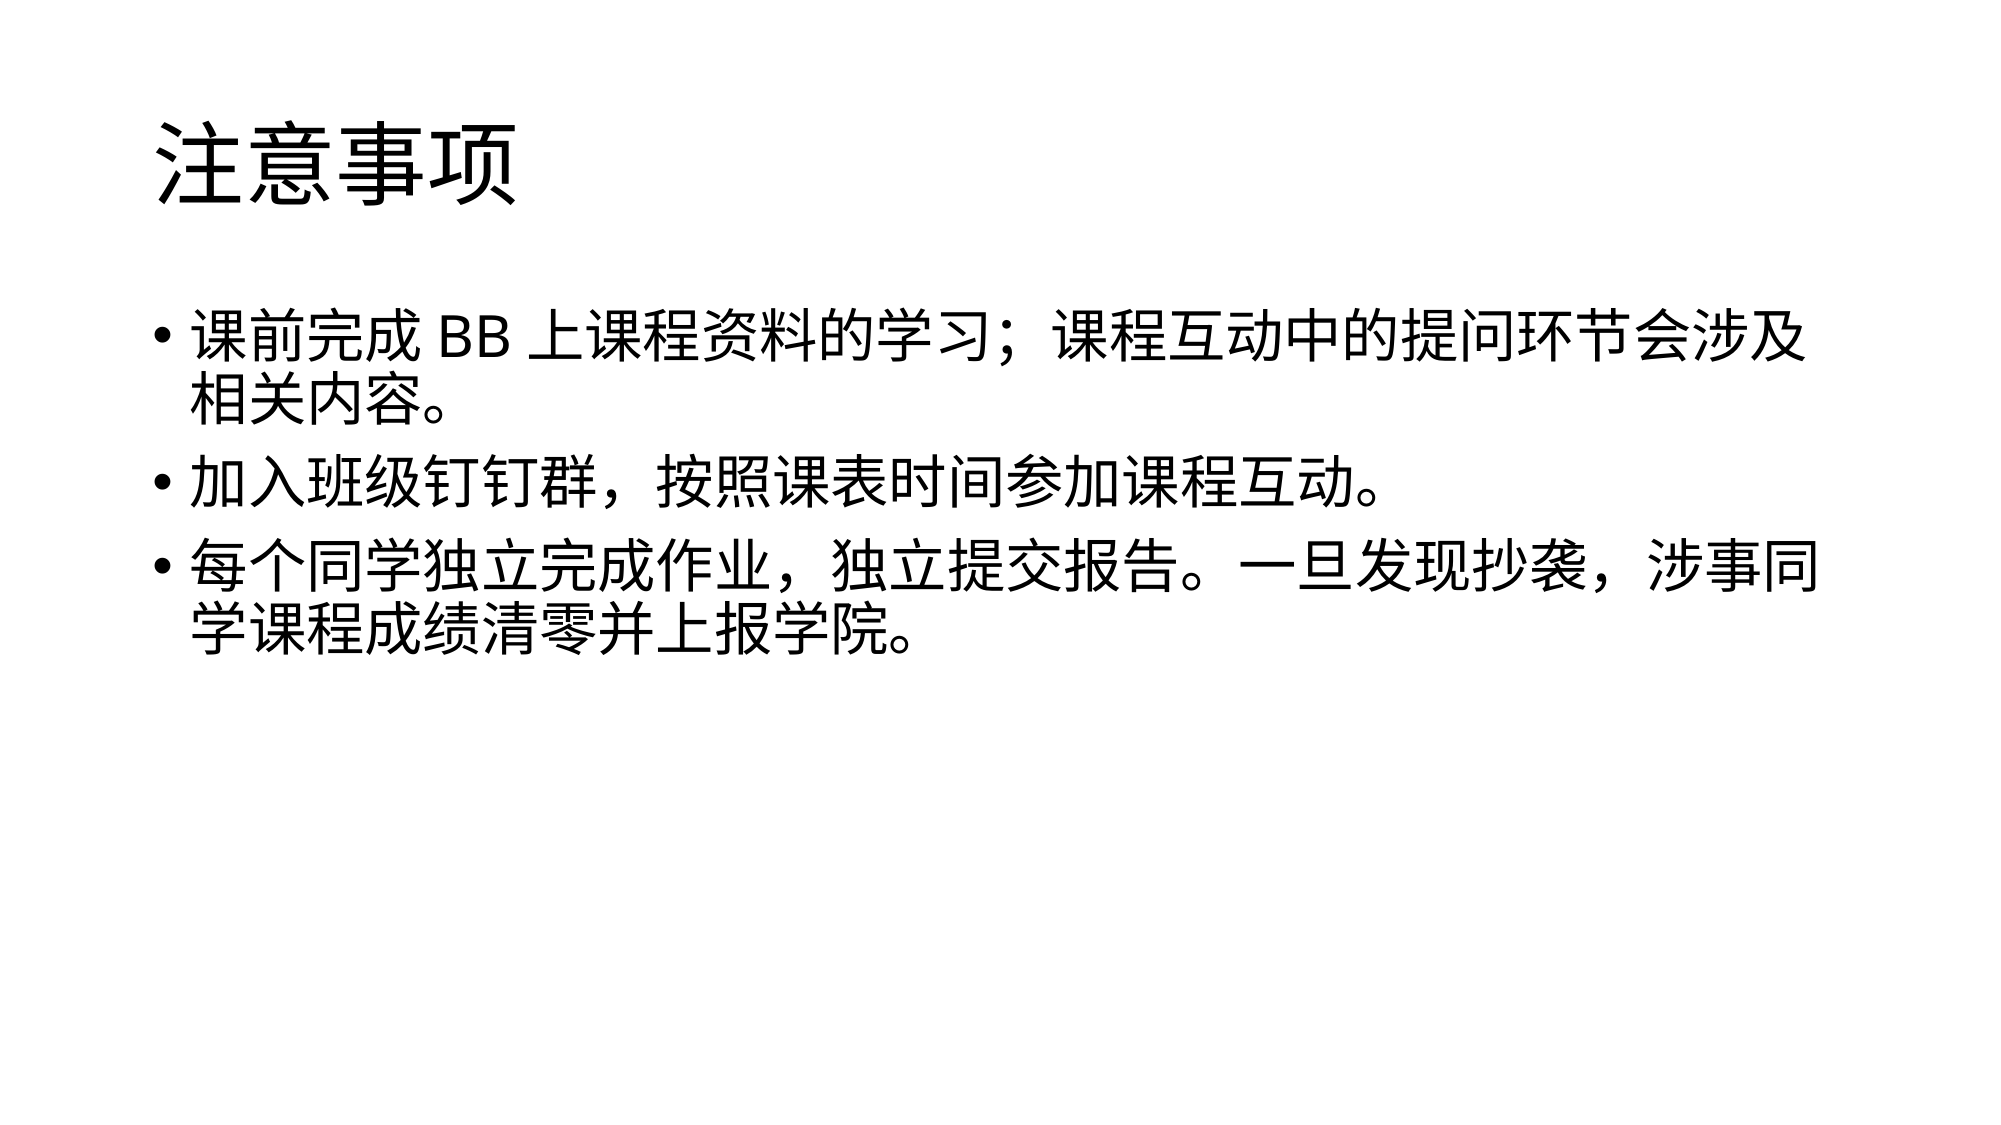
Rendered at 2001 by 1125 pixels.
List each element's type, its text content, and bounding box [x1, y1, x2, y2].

list 课前完成BB上课程资料的学习；课程互动中的提问环节会涉及相关内容。 加入班级钉钉群，按照课表时间参加课程互动。 每个同学独立完成作业，独立提交报告。一旦发现抄袭，涉事同学课程成绩清零并上报学院。 [137, 299, 1863, 1014]
title 注意事项 [137, 59, 1863, 278]
